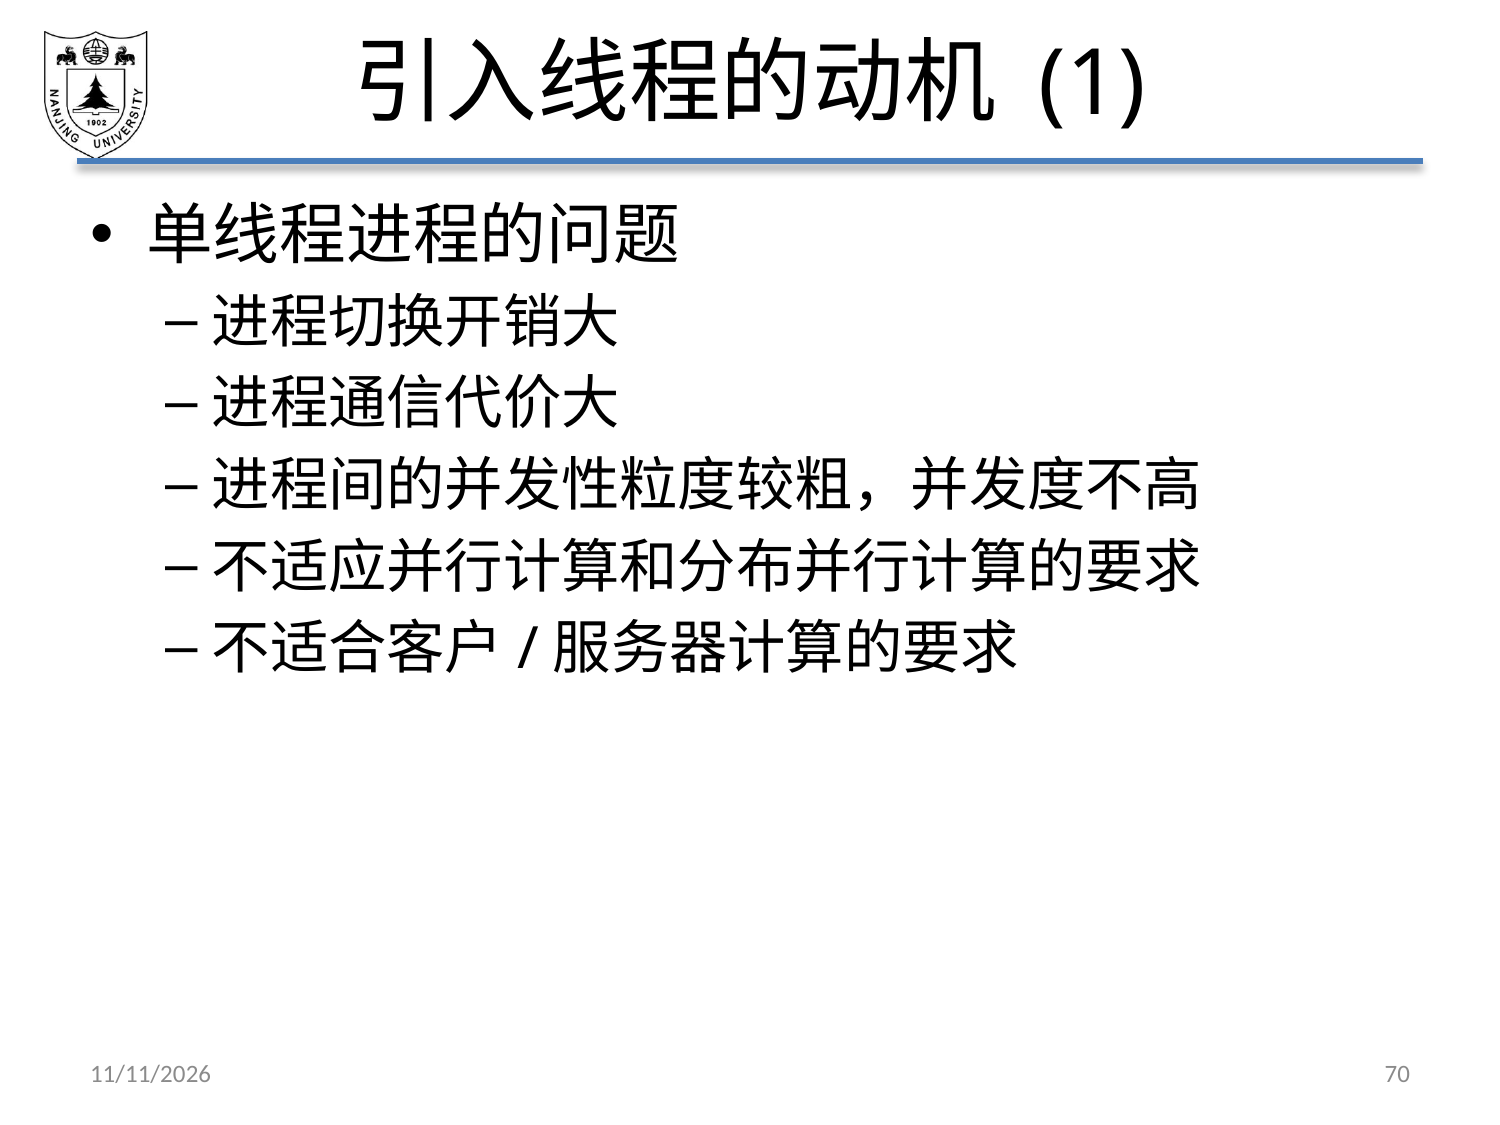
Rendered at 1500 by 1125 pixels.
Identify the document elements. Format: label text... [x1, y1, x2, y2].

title 引入线程的动机 (1) [75, 0, 1425, 161]
picture [41, 30, 75, 161]
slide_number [75, 1042, 425, 1103]
list 单线程进程的问题 进程切换开销大 进程通信代价大 进程间的并发性粒度较粗，并发度不高 不适应并行计算和分布并行计算的要求 不适合客户/服务器计算的要求 [75, 184, 1425, 1005]
slide_number 70 [1074, 1042, 1425, 1103]
